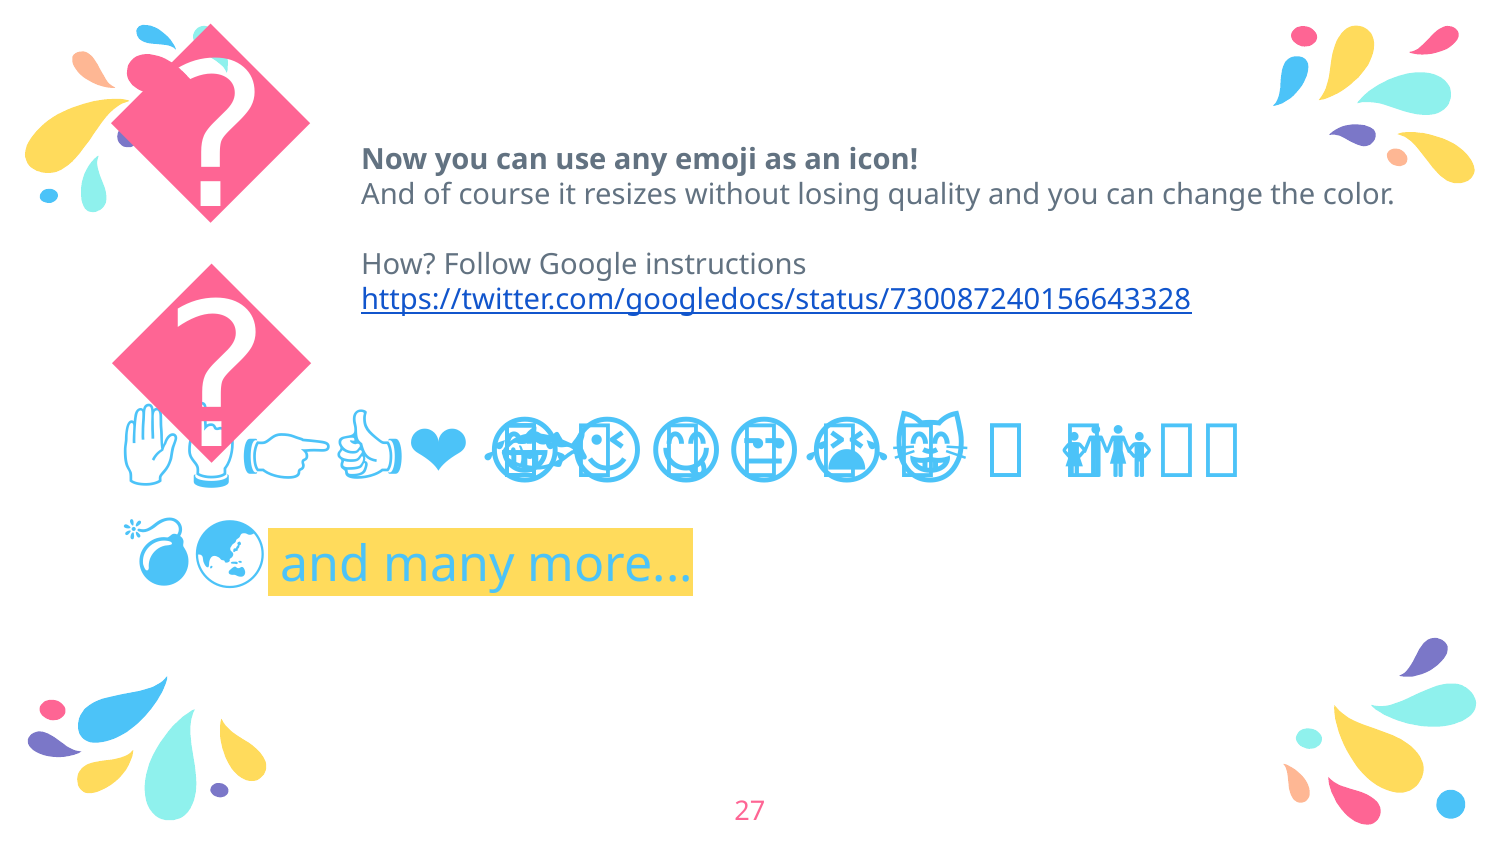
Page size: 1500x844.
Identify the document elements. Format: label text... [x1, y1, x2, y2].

slide_number ‹#› [705, 779, 795, 844]
text_box 😉 [93, 140, 331, 353]
text_box ✋👆👉👍👤👦👧👨👩👪💃🏃💑❤😂😉😋😒😭👶😸🐟🍒🍔💣📌📖🔨🎃🎈🎨🏈🏰🌏🔌🔑 and many more... [120, 389, 1322, 812]
list Now you can use any emoji as an icon! And of course it resizes without losing quality and you can change the color. How? Follow Google instructions https://twitter.com/googledocs/status/730087240156643328 [361, 140, 1426, 330]
